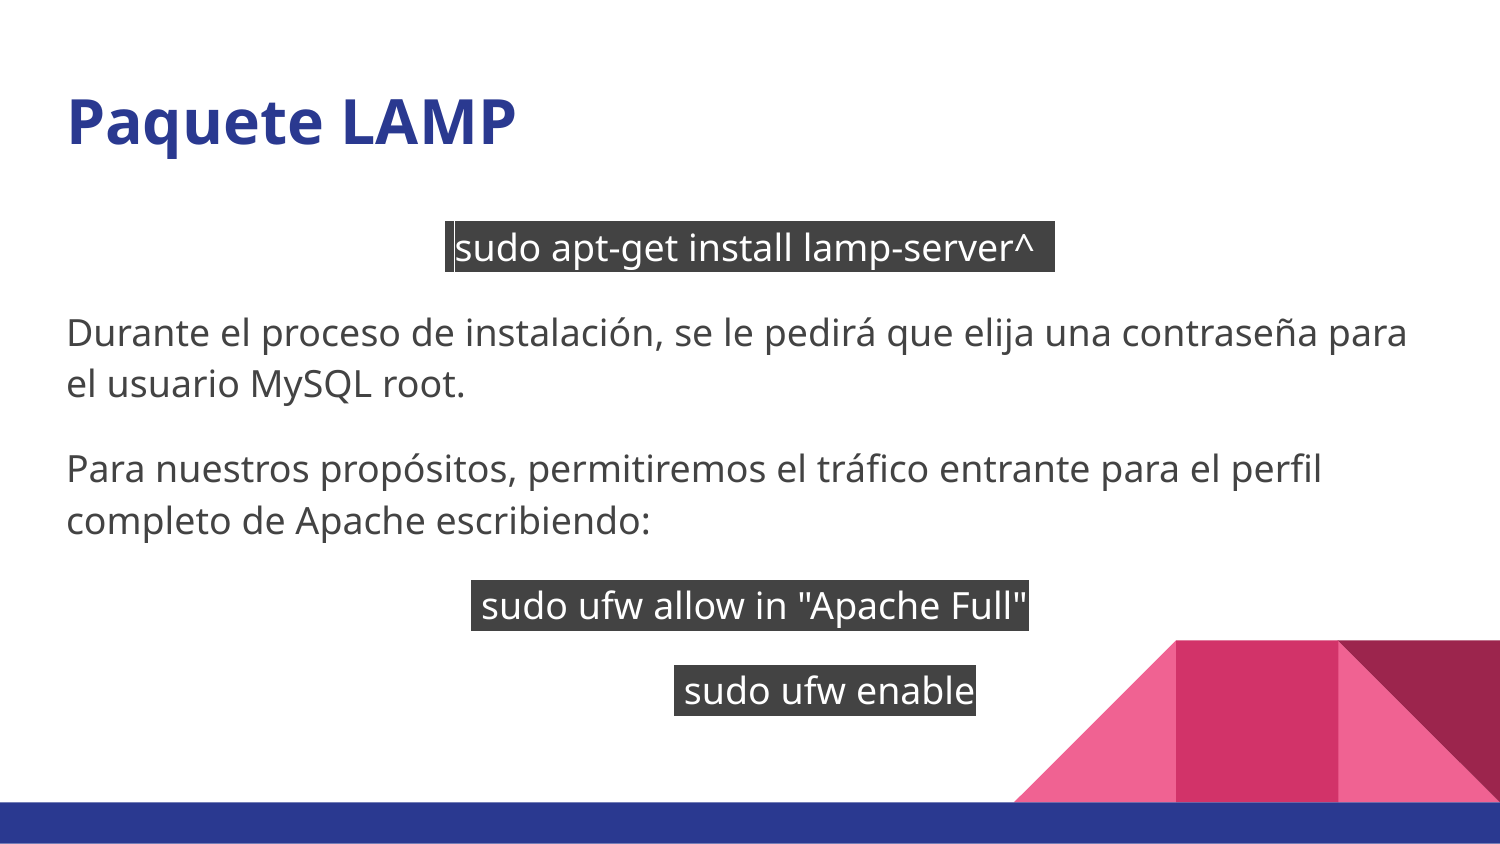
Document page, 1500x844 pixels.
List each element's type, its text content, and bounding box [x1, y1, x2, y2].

title Paquete LAMP [51, 67, 1449, 167]
list sudo apt-get install lamp-server^ Durante el proceso de instalación, se le pedirá que elija una contraseña para el usuario MySQL root. Para nuestros propósitos, permitiremos el tráfico entrante para el perfil completo de Apache escribiendo: sudo ufw allow in "Apache Full" sudo ufw enable [51, 201, 1449, 750]
